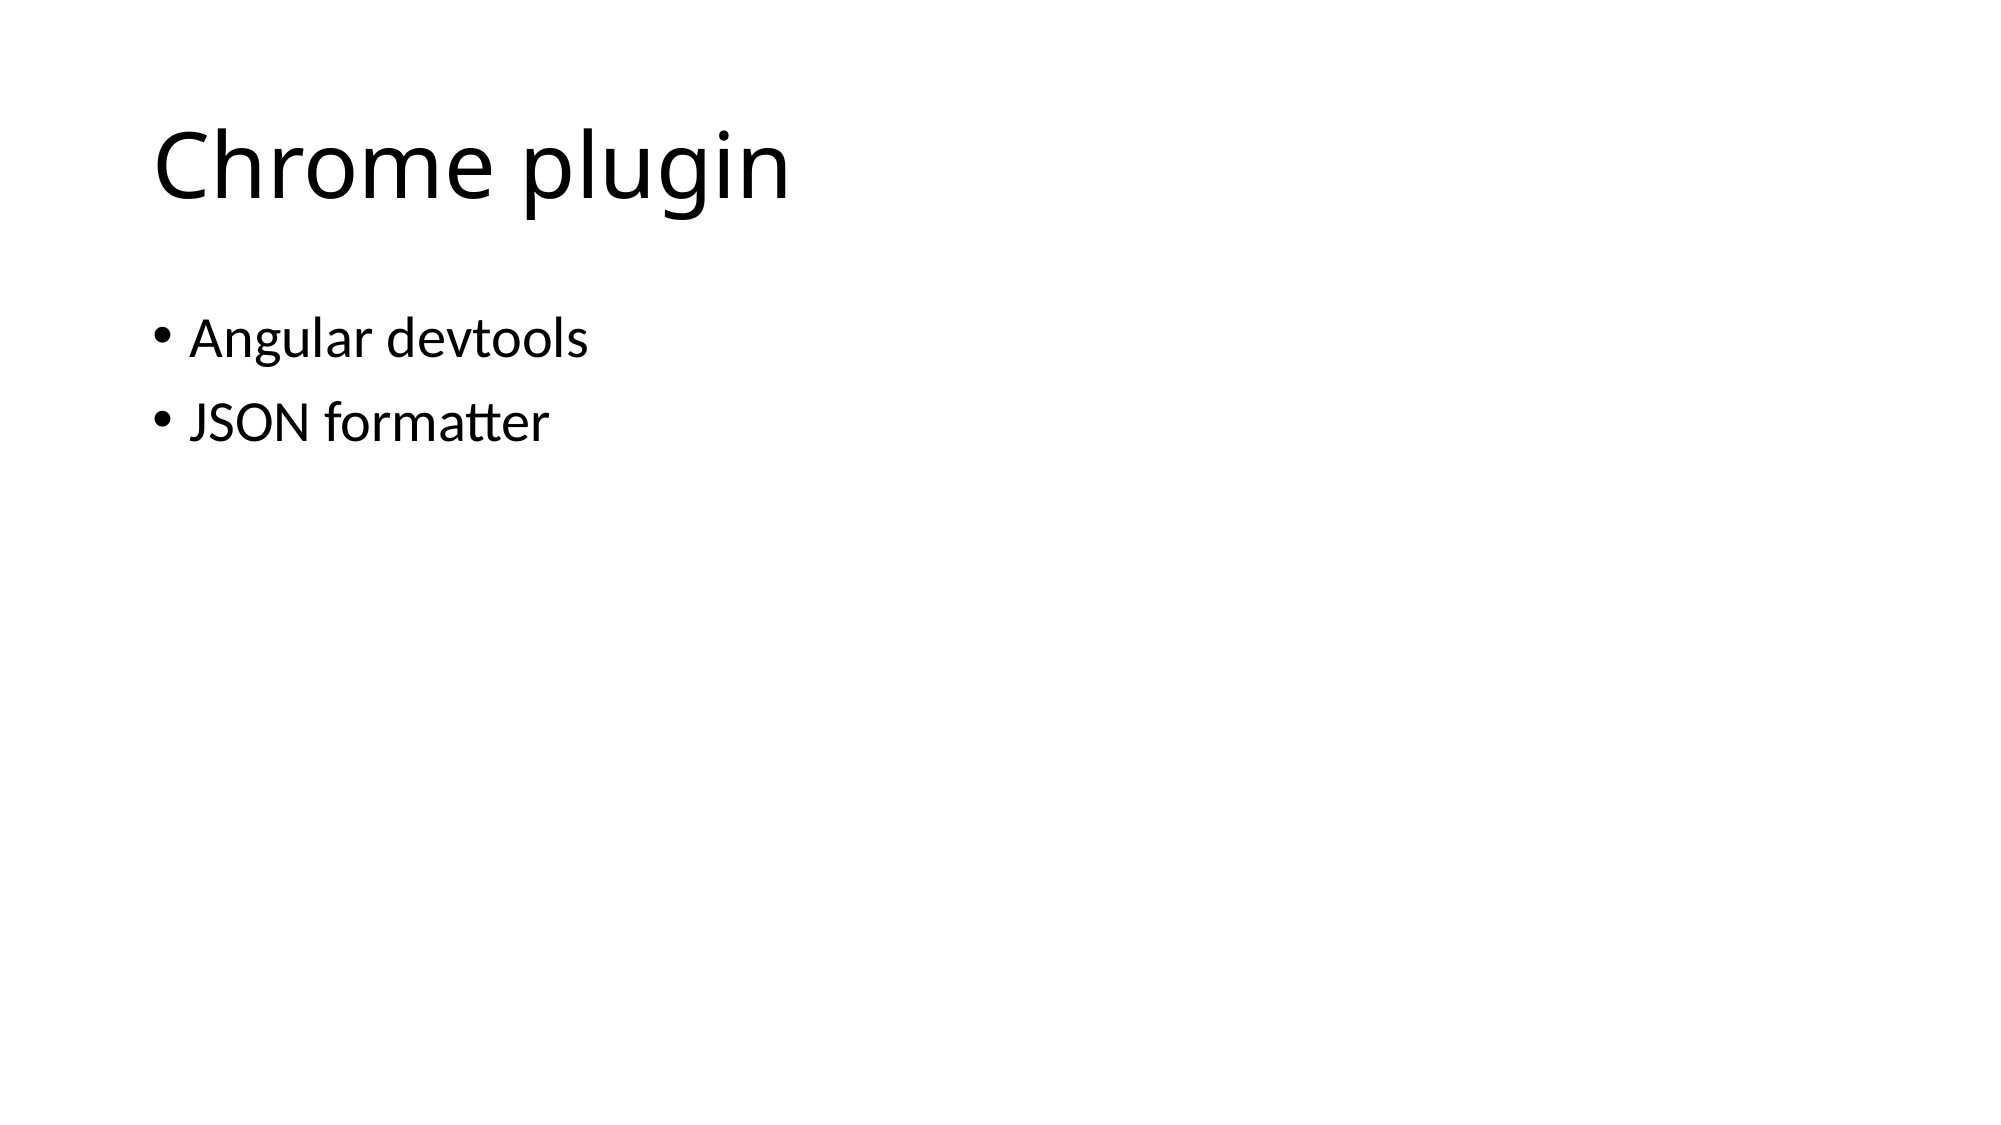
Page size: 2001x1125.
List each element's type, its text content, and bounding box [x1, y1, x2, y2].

title Chrome plugin [137, 59, 1863, 278]
list Angular devtools JSON formatter [137, 299, 1863, 1014]
